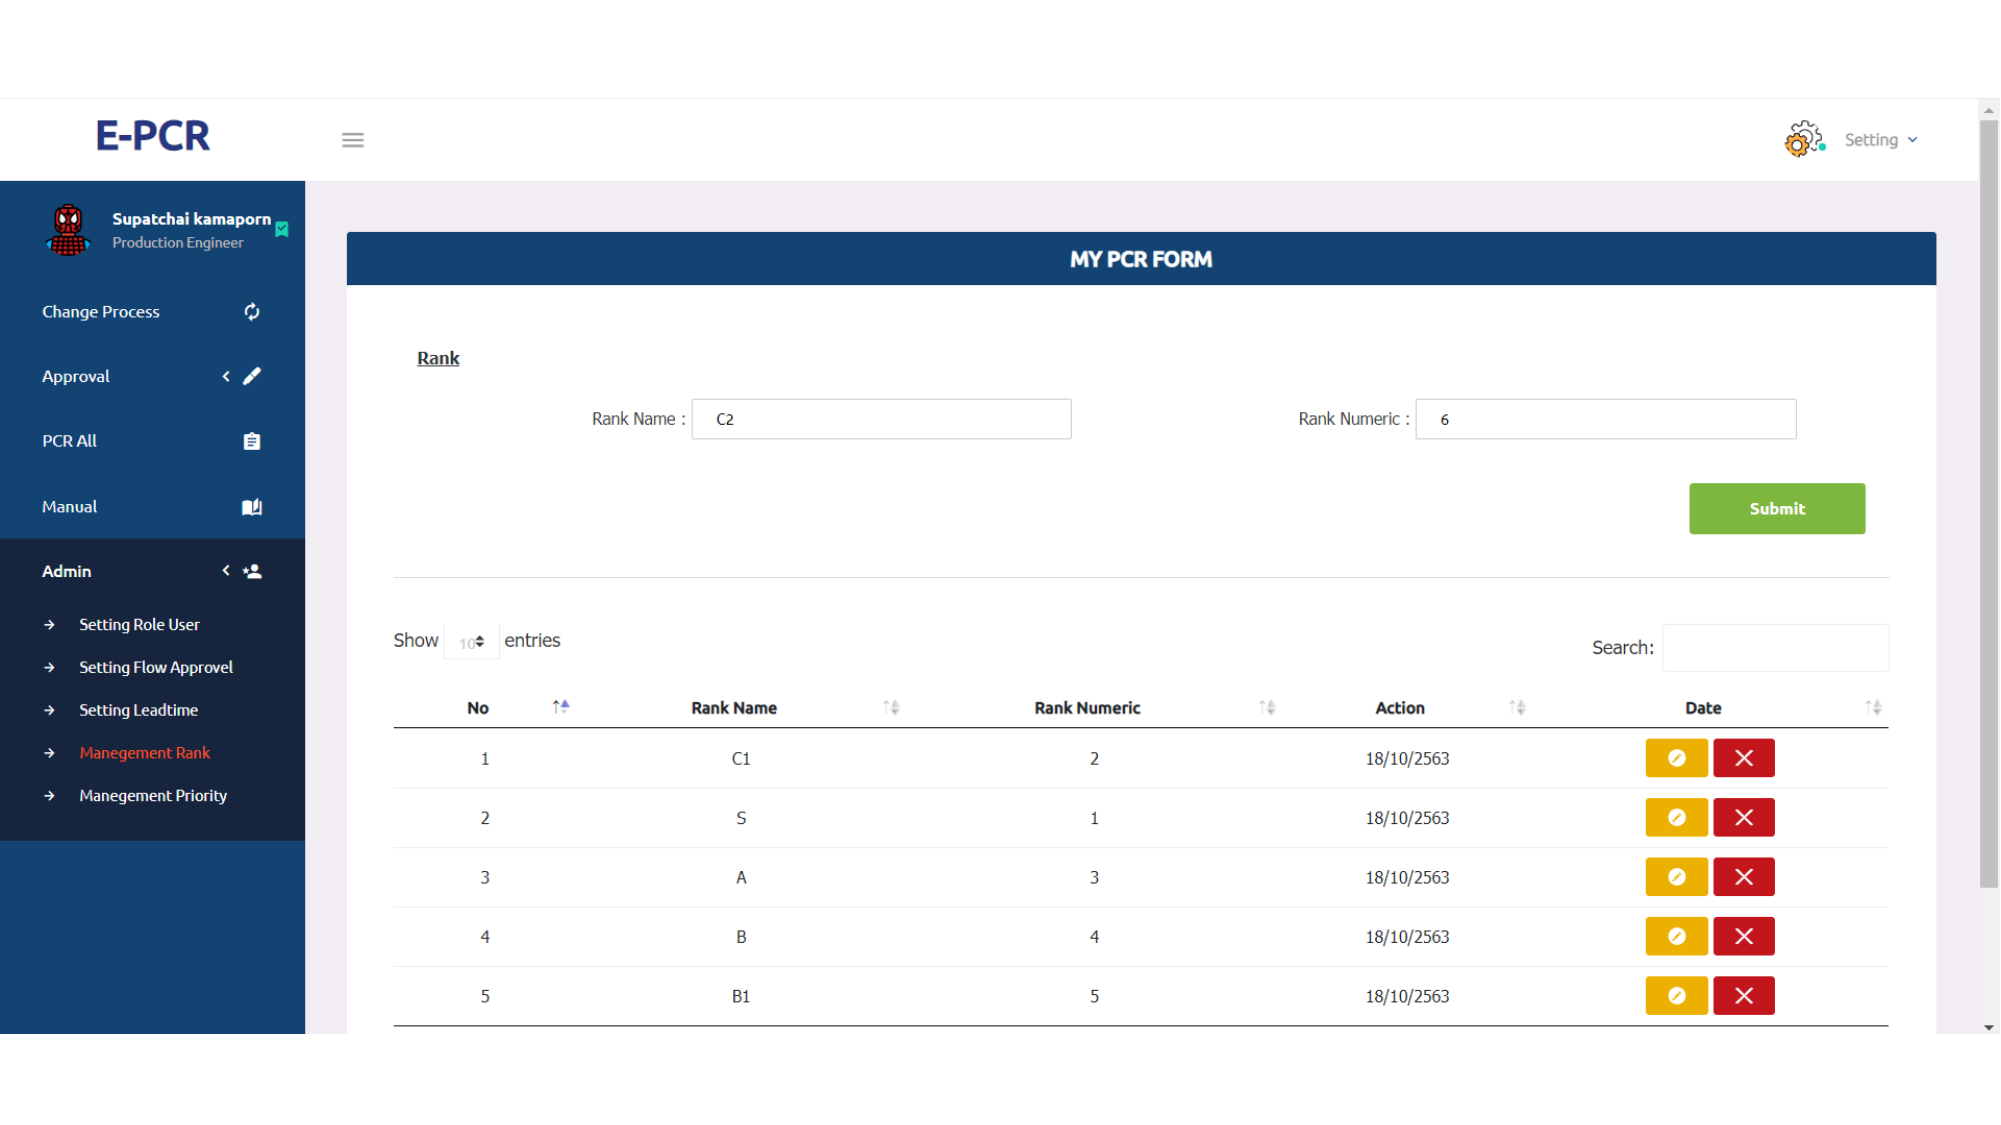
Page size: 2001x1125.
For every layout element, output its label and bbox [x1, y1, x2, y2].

picture [0, 98, 2000, 1034]
